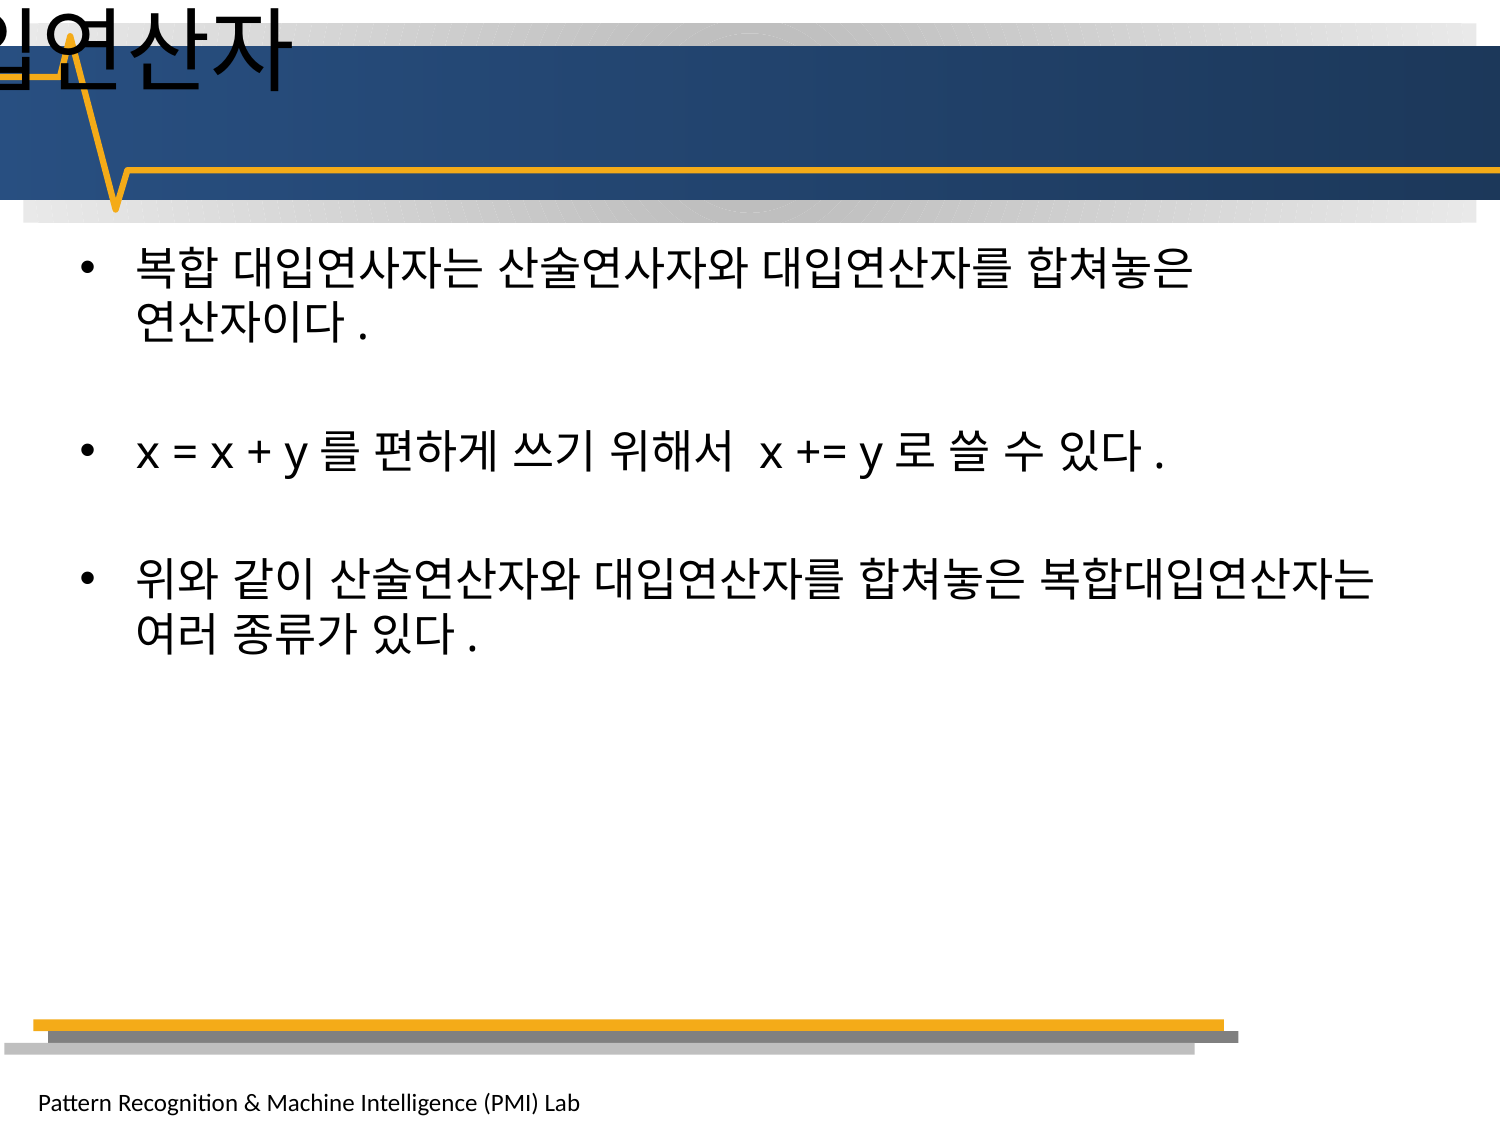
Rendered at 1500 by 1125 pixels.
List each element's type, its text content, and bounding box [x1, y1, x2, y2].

list 복합 대입연사자는 산술연사자와 대입연산자를 합쳐놓은 연산자이다. x = x + y를 편하게 쓰기 위해서 x += y로 쓸 수 있다. 위와 같이 산술연산자와 대입연산자를 합쳐놓은 복합대입연산자는 여러 종류가 있다. [64, 231, 1424, 1088]
